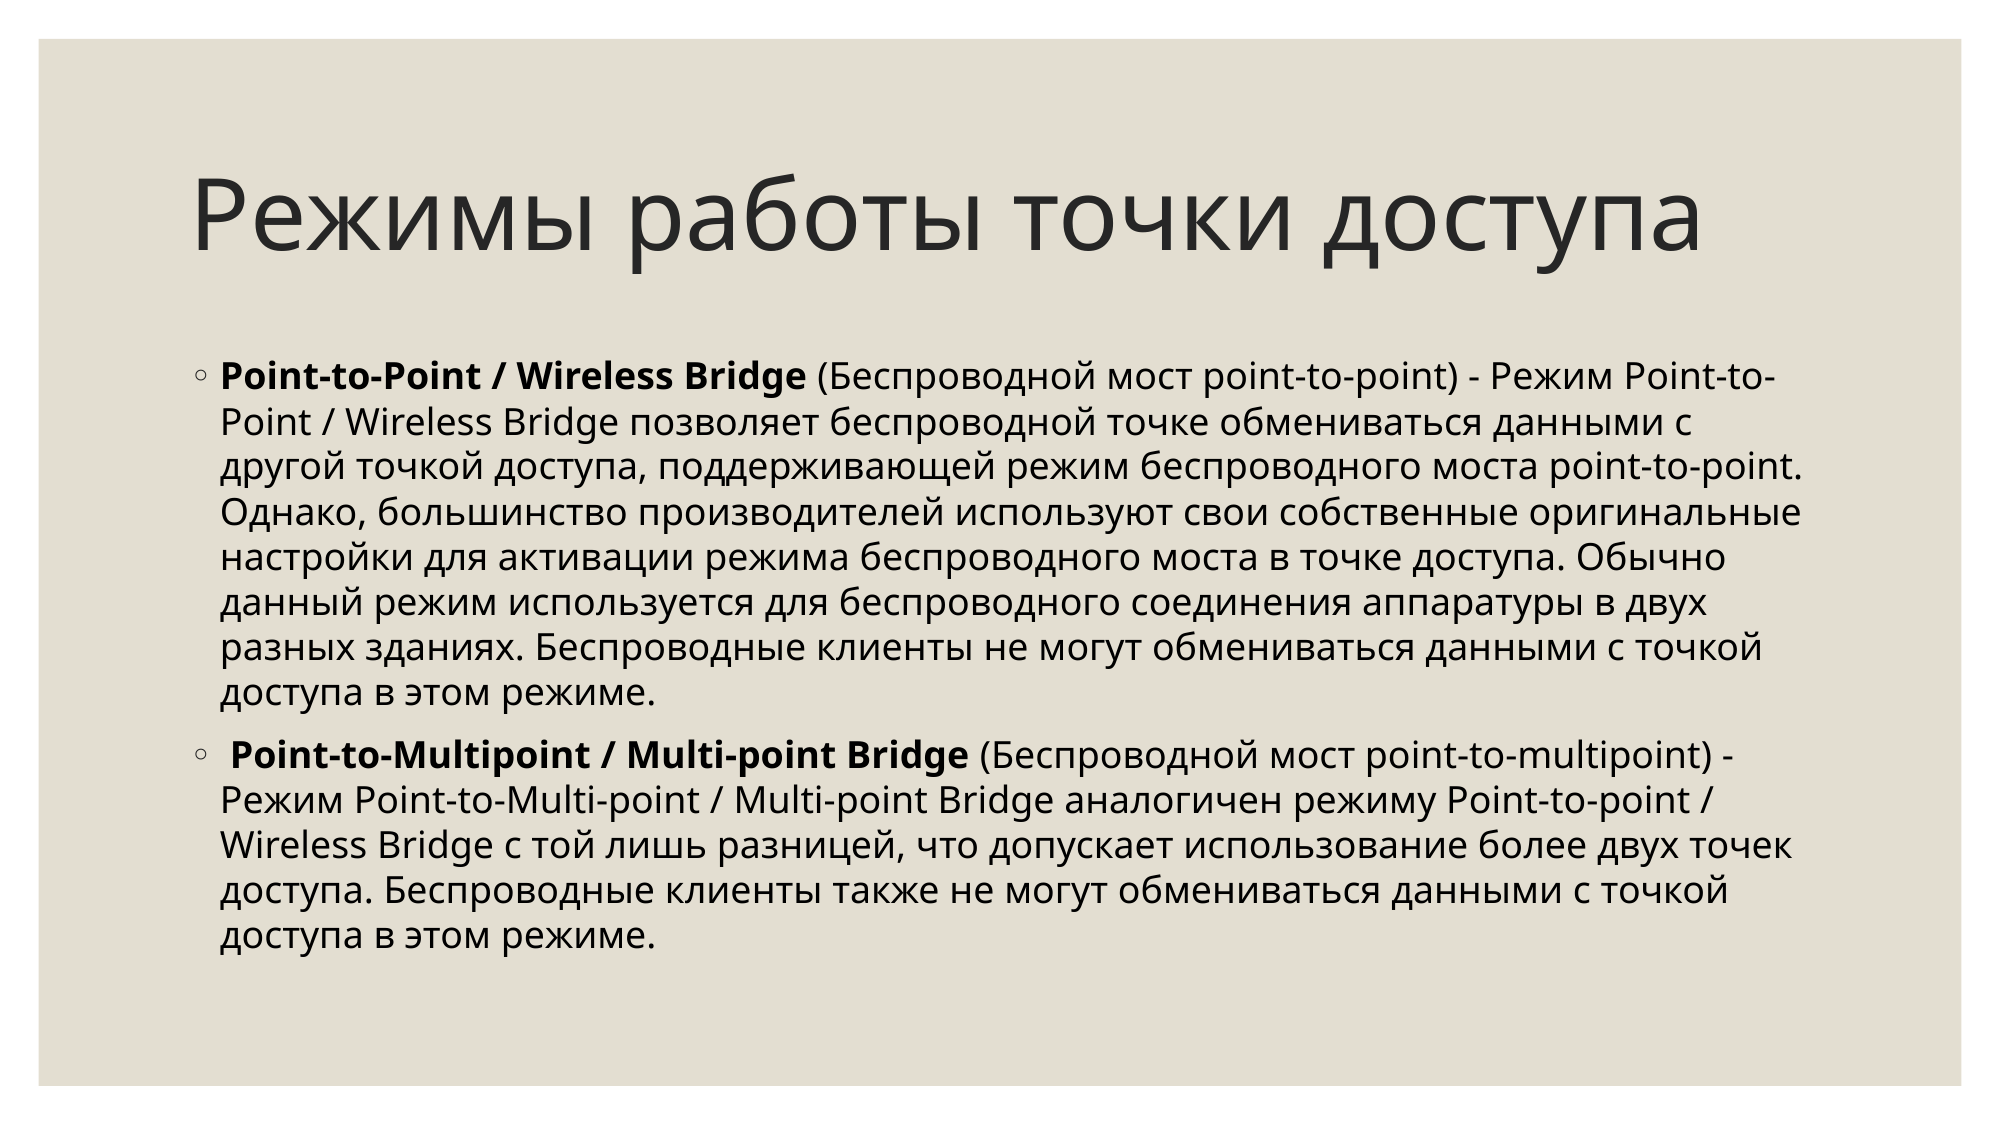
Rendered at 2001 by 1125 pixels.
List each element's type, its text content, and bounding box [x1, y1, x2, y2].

list Point-to-Point / Wireless Bridge (Беспроводной мост point-to-point) - Режим Point-to-Point / Wireless Bridge позволяет беспроводной точке обмениваться данными с другой точкой доступа, поддерживающей режим беспроводного моста point-to-point. Однако, большинство производителей используют свои собственные оригинальные настройки для активации режима беспроводного моста в точке доступа. Обычно данный режим используется для беспроводного соединения аппаратуры в двух разных зданиях. Беспроводные клиенты не могут обмениваться данными с точкой доступа в этом режиме. Point-to-Multipoint / Multi-point Bridge (Беспроводной мост point-to-multipoint) - Режим Point-to-Multi-point / Multi-point Bridge аналогичен режиму Point-to-point / Wireless Bridge с той лишь разницей, что допускает использование более двух точек доступа. Беспроводные клиенты также не могут обмениваться данными с точкой доступа в этом режиме. [174, 345, 1825, 990]
title Режимы работы точки доступа [174, 105, 1825, 331]
